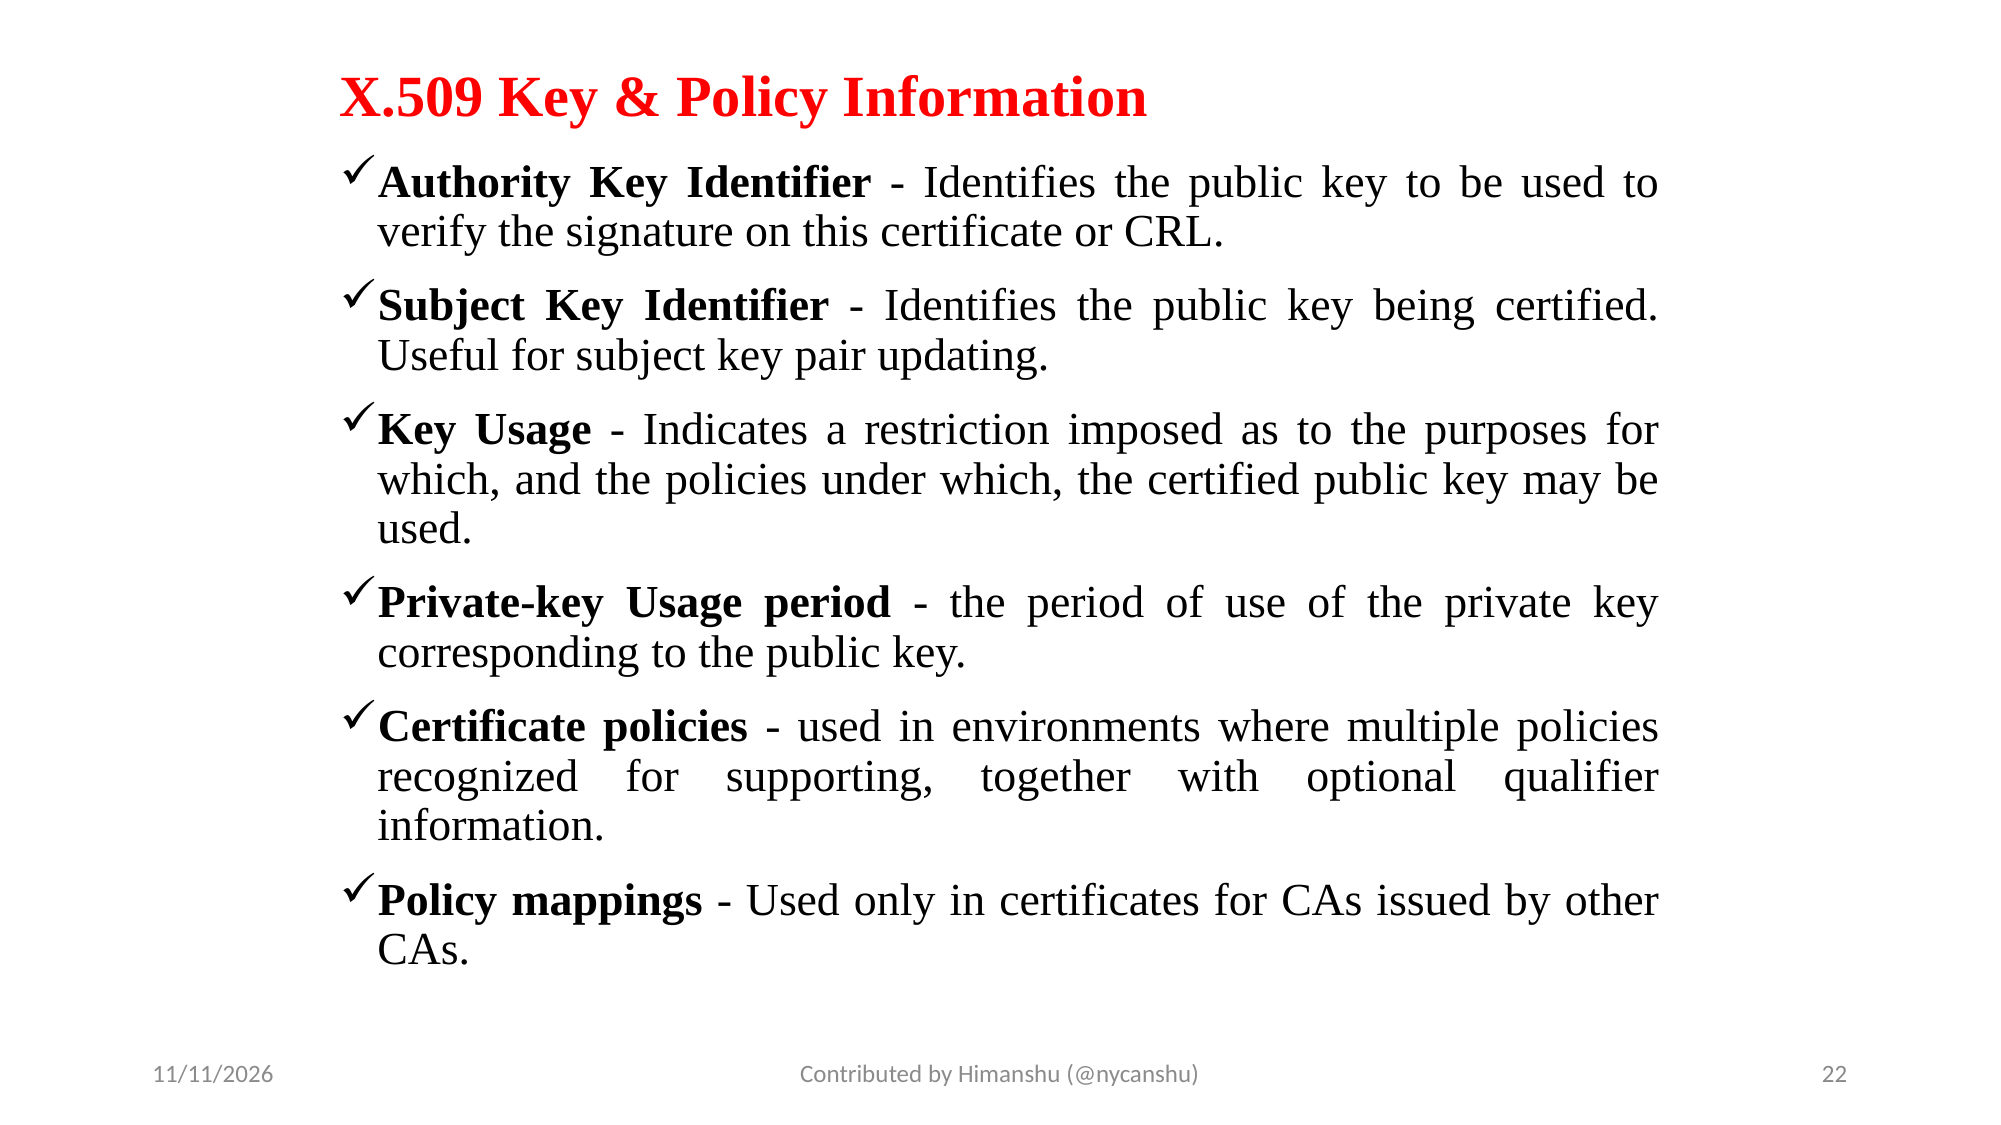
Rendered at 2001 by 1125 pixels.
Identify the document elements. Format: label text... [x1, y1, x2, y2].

footer Contributed by Himanshu (@nycanshu) [662, 1042, 1338, 1103]
title X.509 Key & Policy Information [324, 45, 1675, 149]
slide_number 22 [1412, 1042, 1863, 1103]
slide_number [137, 1042, 588, 1103]
list Authority Key Identifier - Identifies the public key to be used to verify the signature on this certificate or CRL. Subject Key Identifier - Identifies the public key being certified. Useful for subject key pair updating. Key Usage - Indicates a restriction imposed as to the purposes for which, and the policies under which, the certified public key may be used. Private-key Usage period - the period of use of the private key corresponding to the public key. Certificate policies - used in environments where multiple policies recognized for supporting, together with optional qualifier information. Policy mappings - Used only in certificates for CAs issued by other CAs. [324, 149, 1675, 1005]
